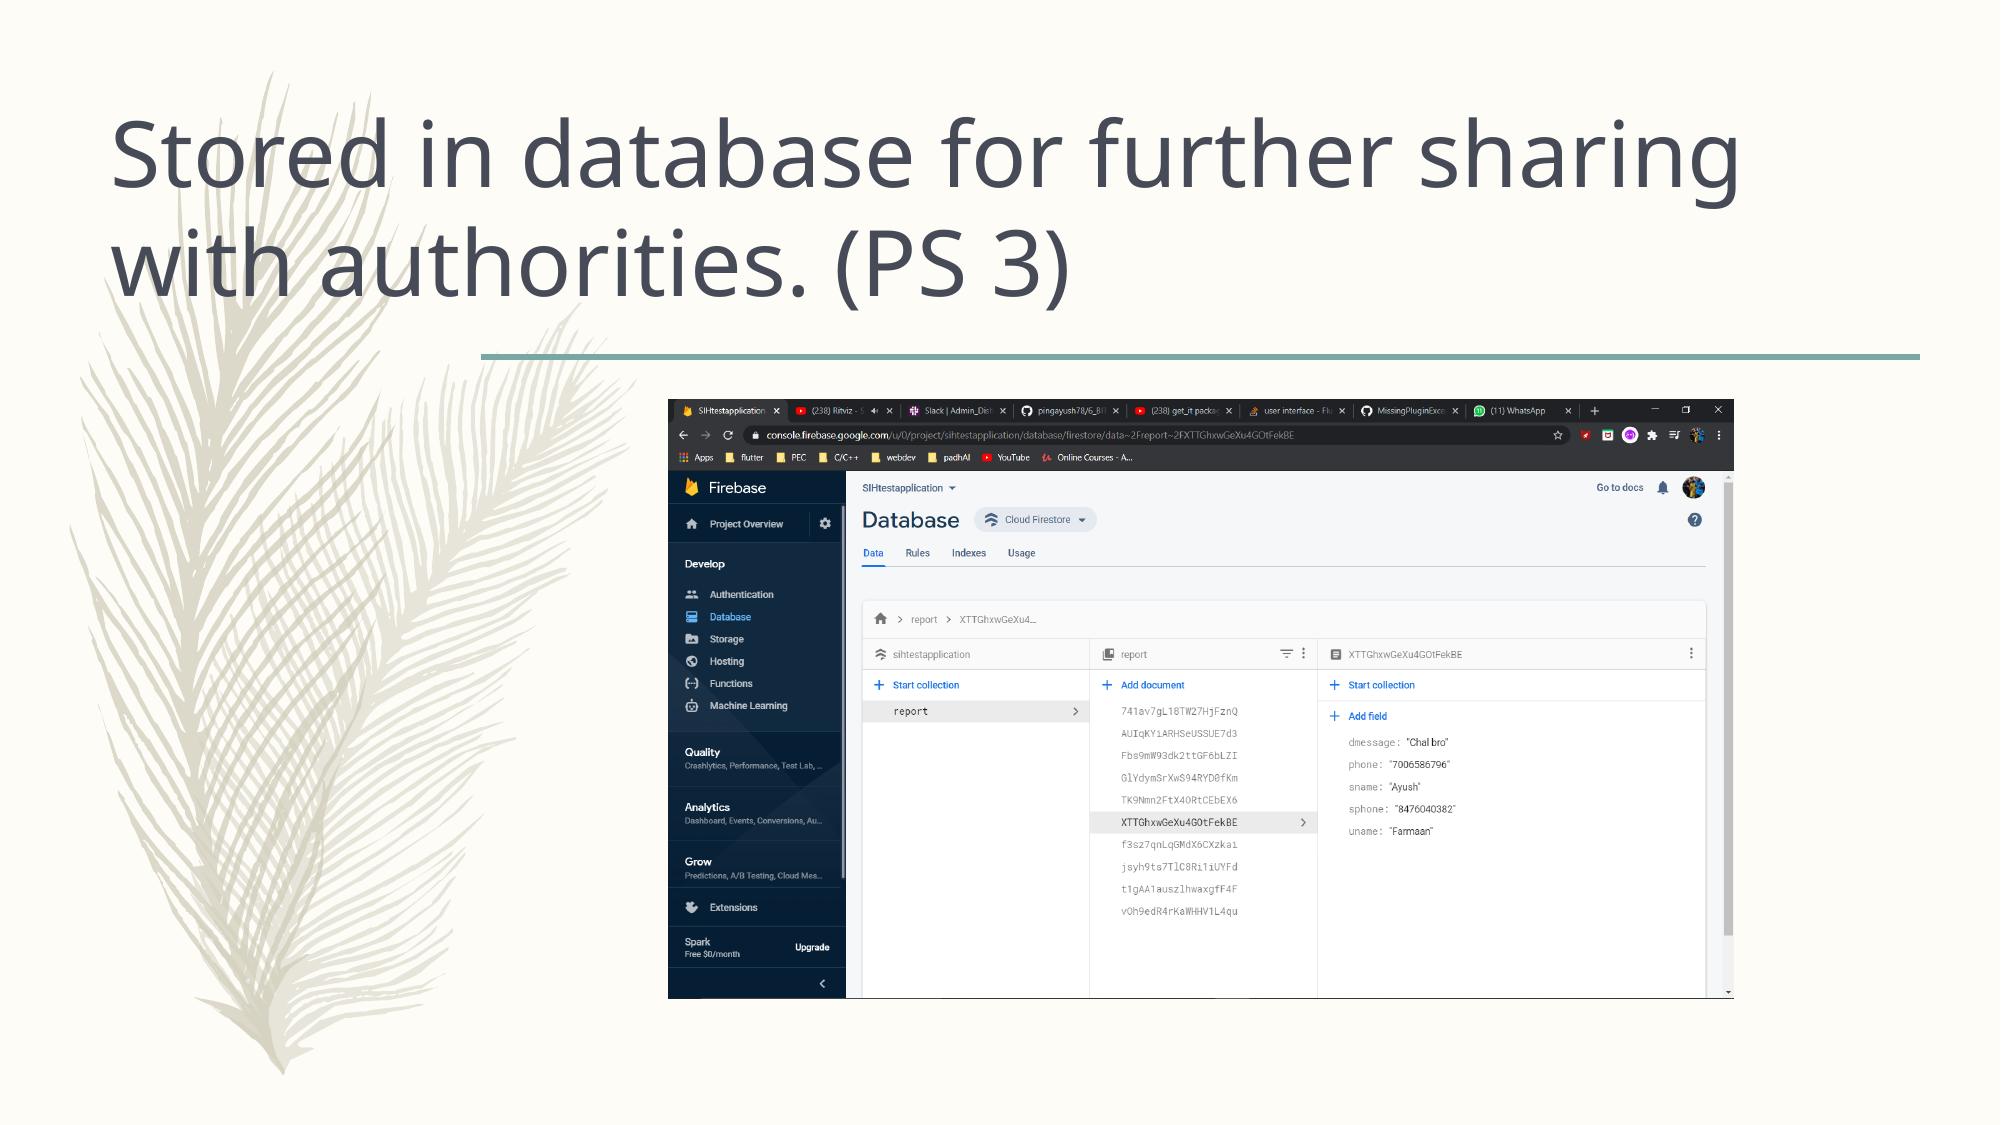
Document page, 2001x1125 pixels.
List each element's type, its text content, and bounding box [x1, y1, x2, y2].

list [668, 399, 1734, 1000]
title Stored in database for further sharing with authorities. (PS 3) [95, 93, 1920, 350]
